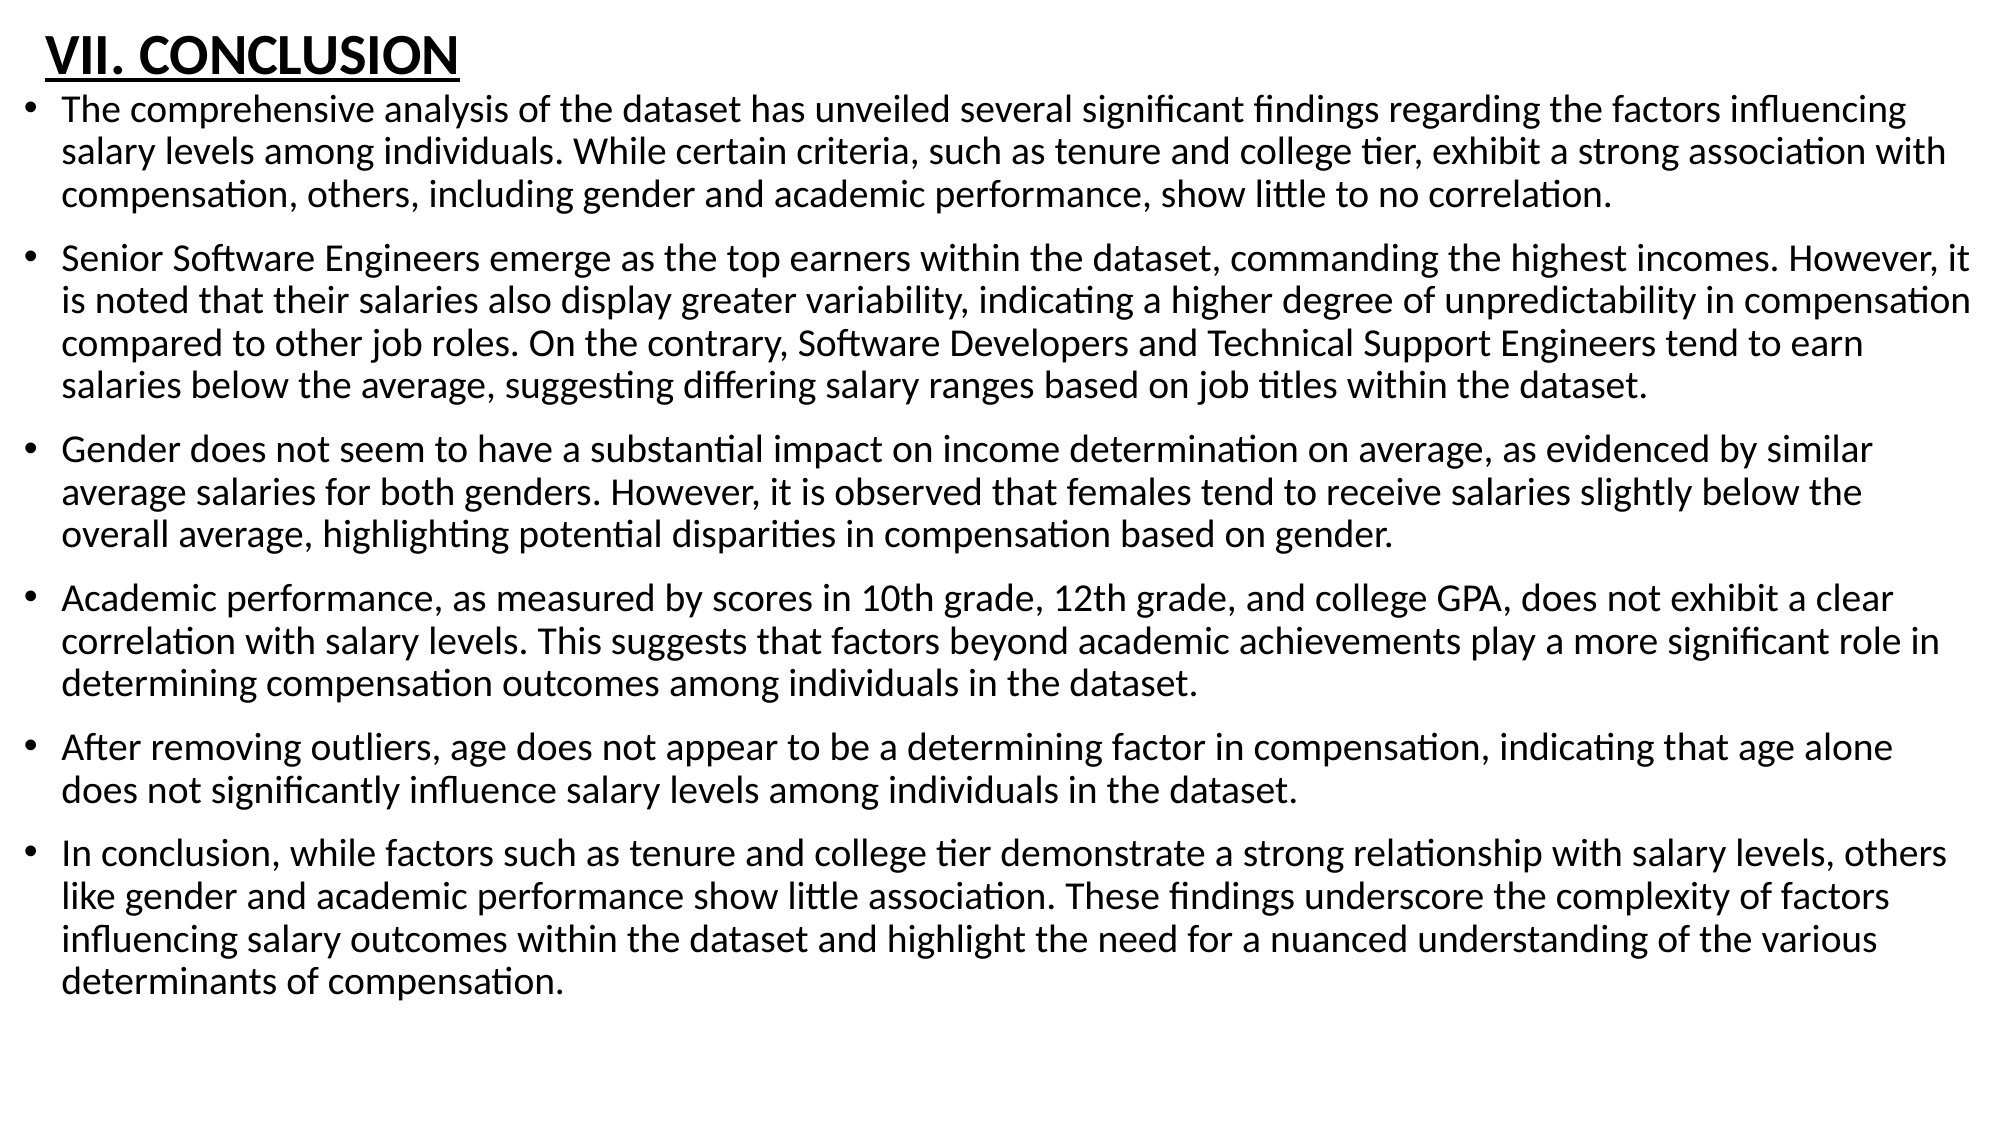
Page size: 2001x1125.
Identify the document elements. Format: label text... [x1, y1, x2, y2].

title VII. CONCLUSION [30, 0, 1816, 80]
list The comprehensive analysis of the dataset has unveiled several significant findings regarding the factors influencing salary levels among individuals. While certain criteria, such as tenure and college tier, exhibit a strong association with compensation, others, including gender and academic performance, show little to no correlation. Senior Software Engineers emerge as the top earners within the dataset, commanding the highest incomes. However, it is noted that their salaries also display greater variability, indicating a higher degree of unpredictability in compensation compared to other job roles. On the contrary, Software Developers and Technical Support Engineers tend to earn salaries below the average, suggesting differing salary ranges based on job titles within the dataset. Gender does not seem to have a substantial impact on income determination on average, as evidenced by similar average salaries for both genders. However, it is observed that females tend to receive salaries slightly below the overall average, highlighting potential disparities in compensation based on gender. Academic performance, as measured by scores in 10th grade, 12th grade, and college GPA, does not exhibit a clear correlation with salary levels. This suggests that factors beyond academic achievements play a more significant role in determining compensation outcomes among individuals in the dataset. After removing outliers, age does not appear to be a determining factor in compensation, indicating that age alone does not significantly influence salary levels among individuals in the dataset. In conclusion, while factors such as tenure and college tier demonstrate a strong relationship with salary levels, others like gender and academic performance show little association. These findings underscore the complexity of factors influencing salary outcomes within the dataset and highlight the need for a nuanced understanding of the various determinants of compensation. [8, 80, 1991, 986]
